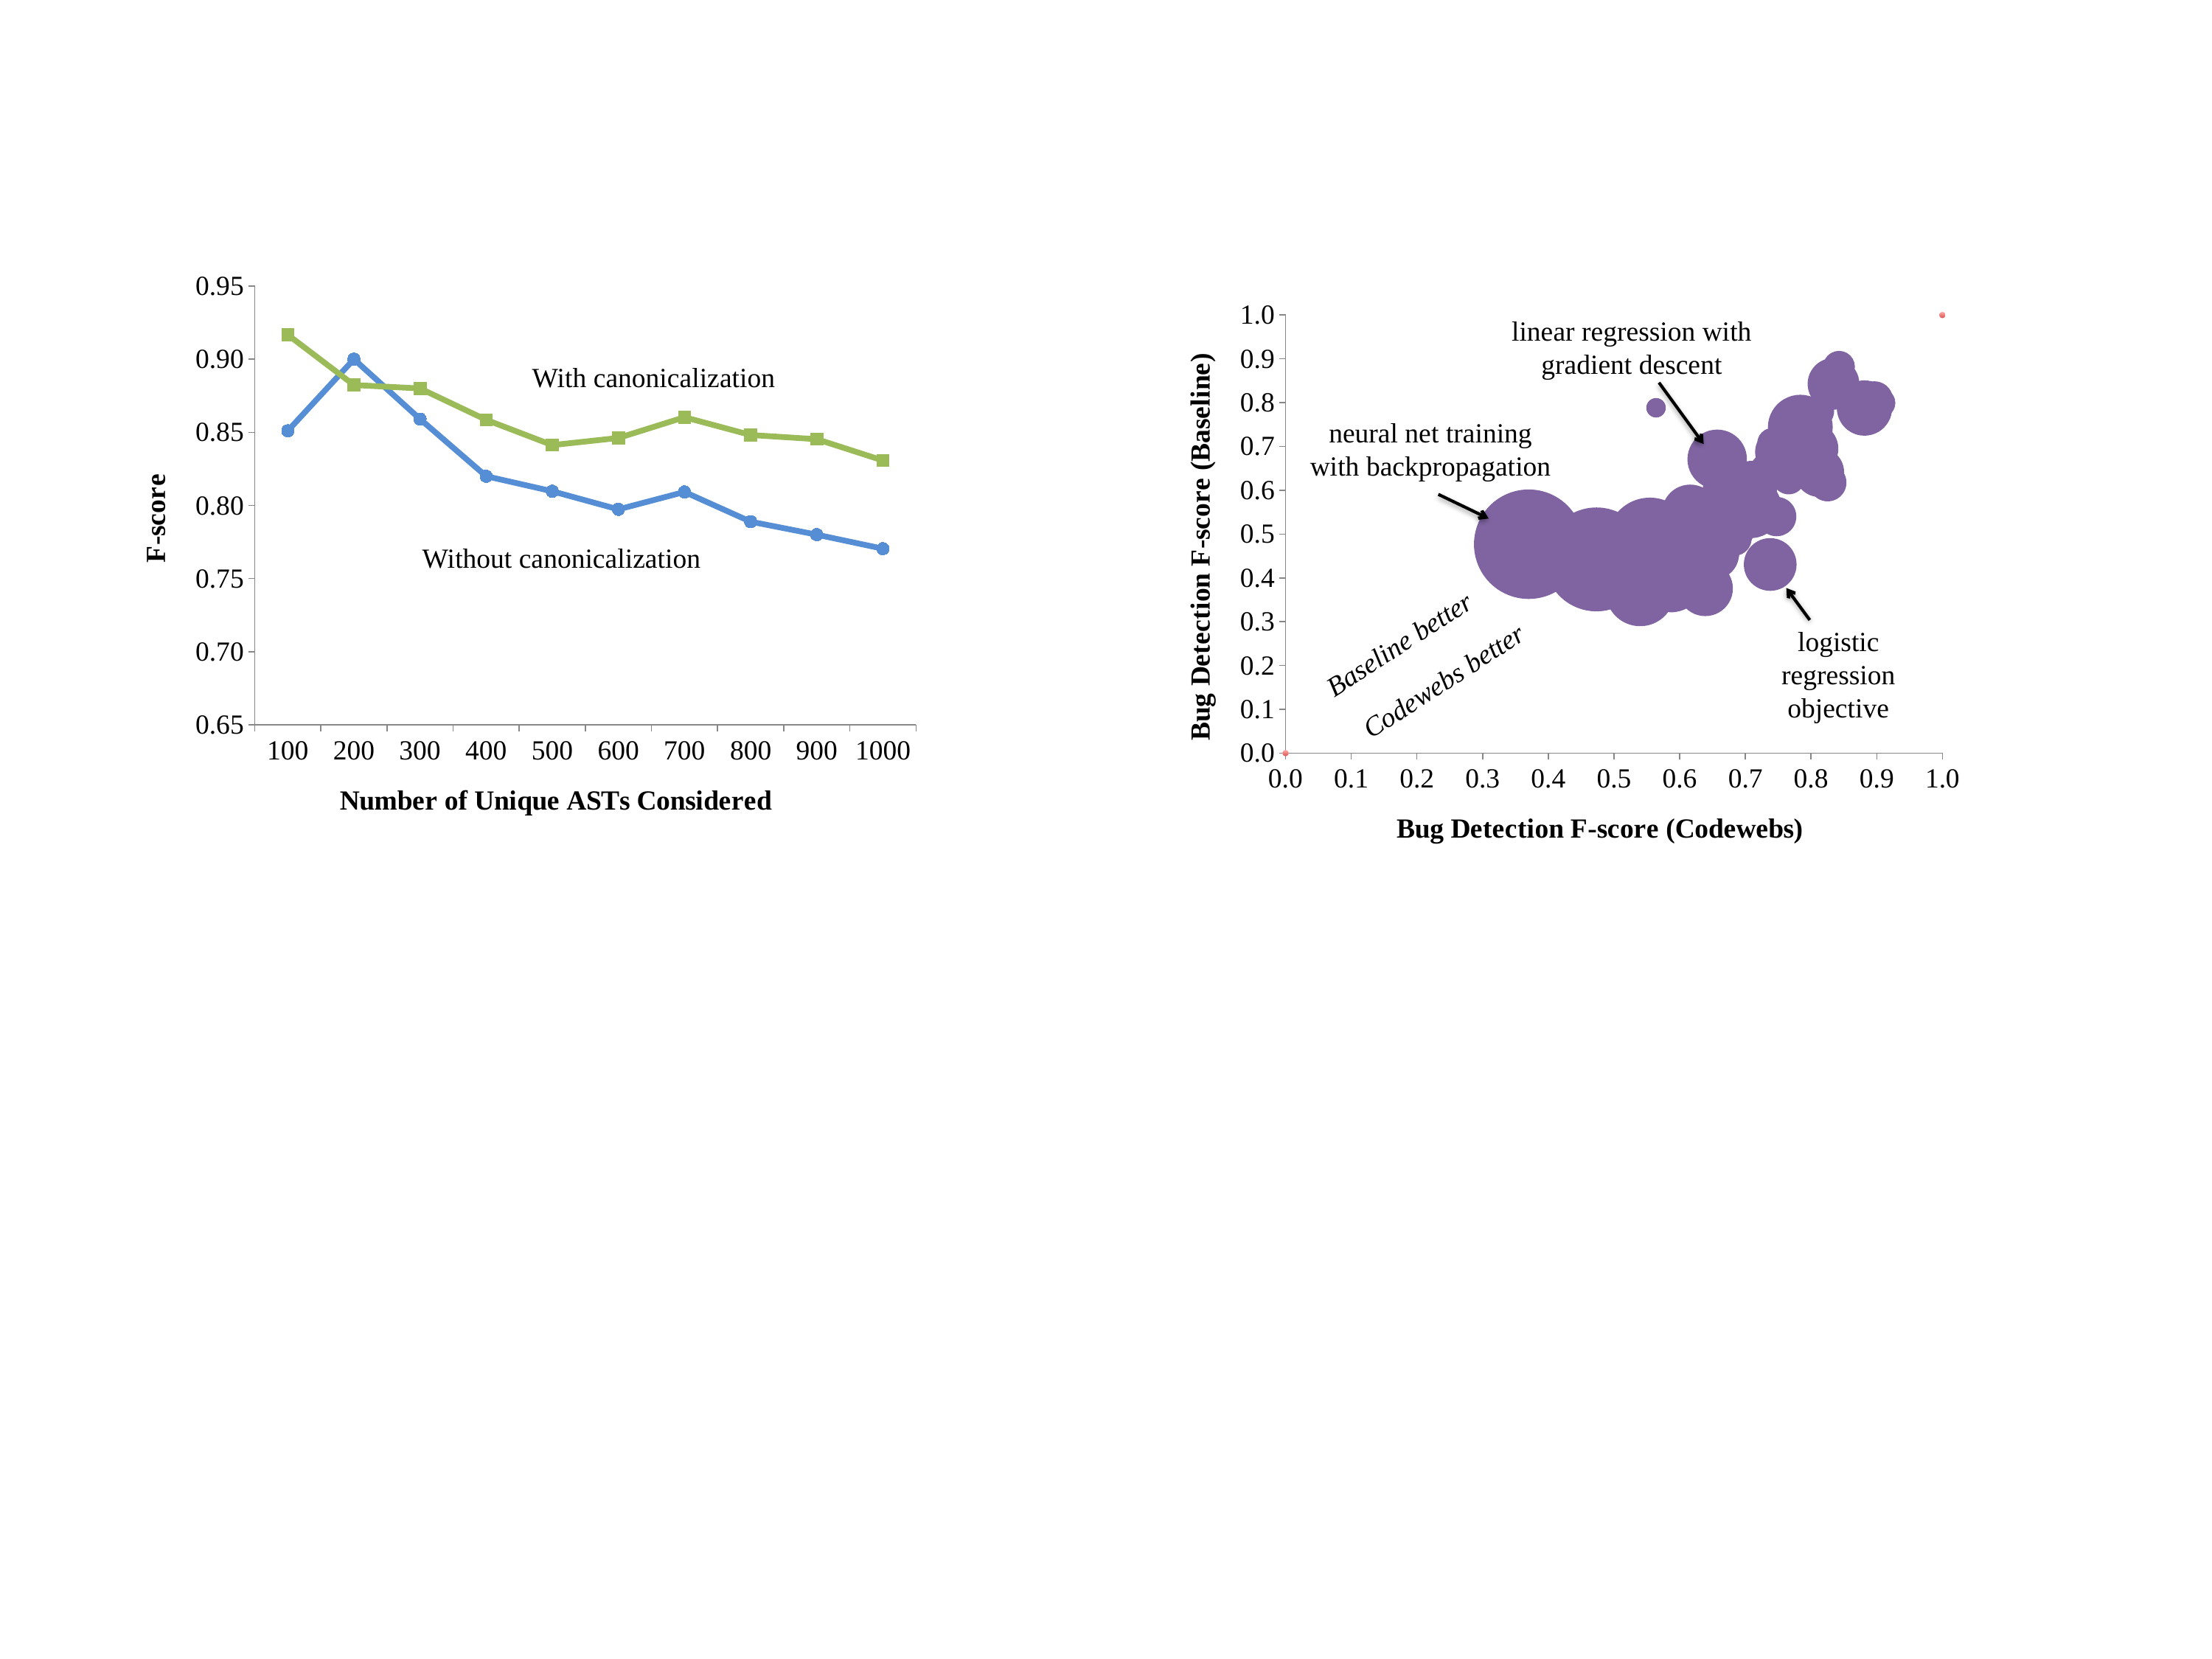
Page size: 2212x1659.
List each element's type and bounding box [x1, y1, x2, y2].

chart [1157, 288, 1977, 871]
text_box [1438, 494, 1489, 519]
text_box [1658, 382, 1704, 445]
text_box [1786, 588, 1810, 621]
chart [112, 259, 933, 843]
